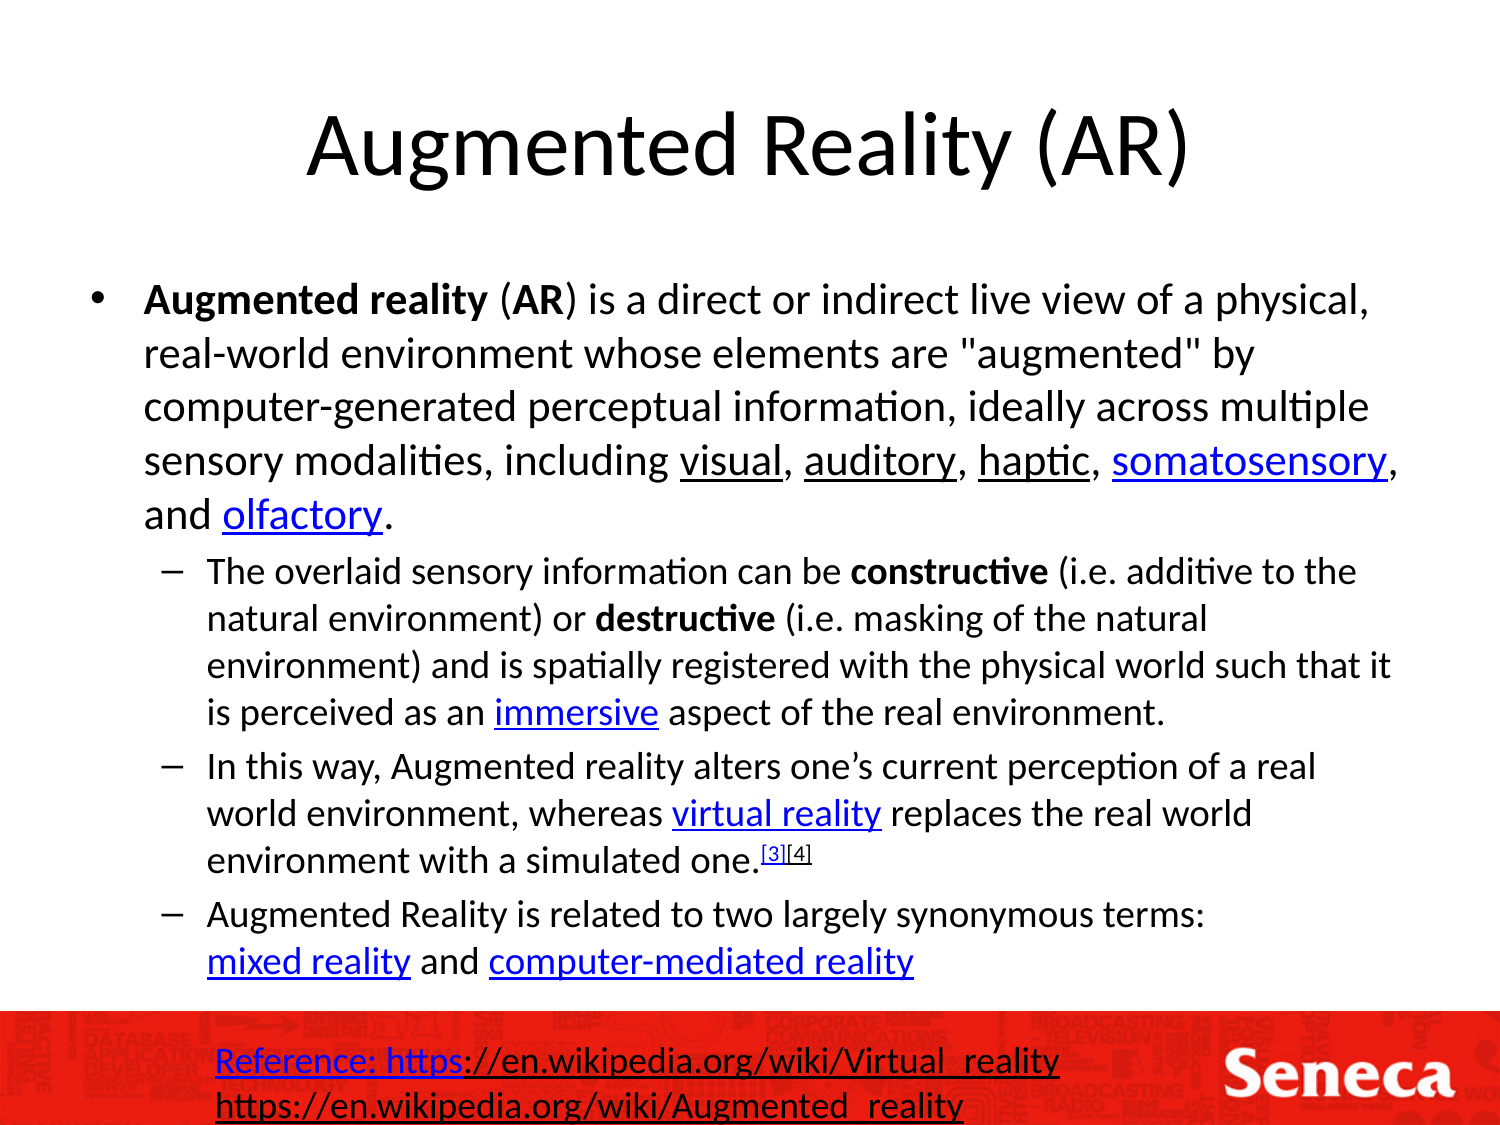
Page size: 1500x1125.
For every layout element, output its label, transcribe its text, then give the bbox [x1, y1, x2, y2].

picture [0, 1011, 1500, 1125]
text_box Reference: https://en.wikipedia.org/wiki/Virtual_reality https://en.wikipedia.org/wiki/Augmented_reality [199, 1028, 1096, 1125]
title Augmented Reality (AR) [75, 45, 1425, 233]
list Augmented reality (AR) is a direct or indirect live view of a physical, real-world environment whose elements are "augmented" by computer-generated perceptual information, ideally across multiple sensory modalities, including visual, auditory, haptic, somatosensory, and olfactory. The overlaid sensory information can be constructive (i.e. additive to the natural environment) or destructive (i.e. masking of the natural environment) and is spatially registered with the physical world such that it is perceived as an immersive aspect of the real environment. In this way, Augmented reality alters one’s current perception of a real world environment, whereas virtual reality replaces the real world environment with a simulated one.[3][4] Augmented Reality is related to two largely synonymous terms: mixed reality and computer-mediated reality [75, 262, 1425, 1005]
